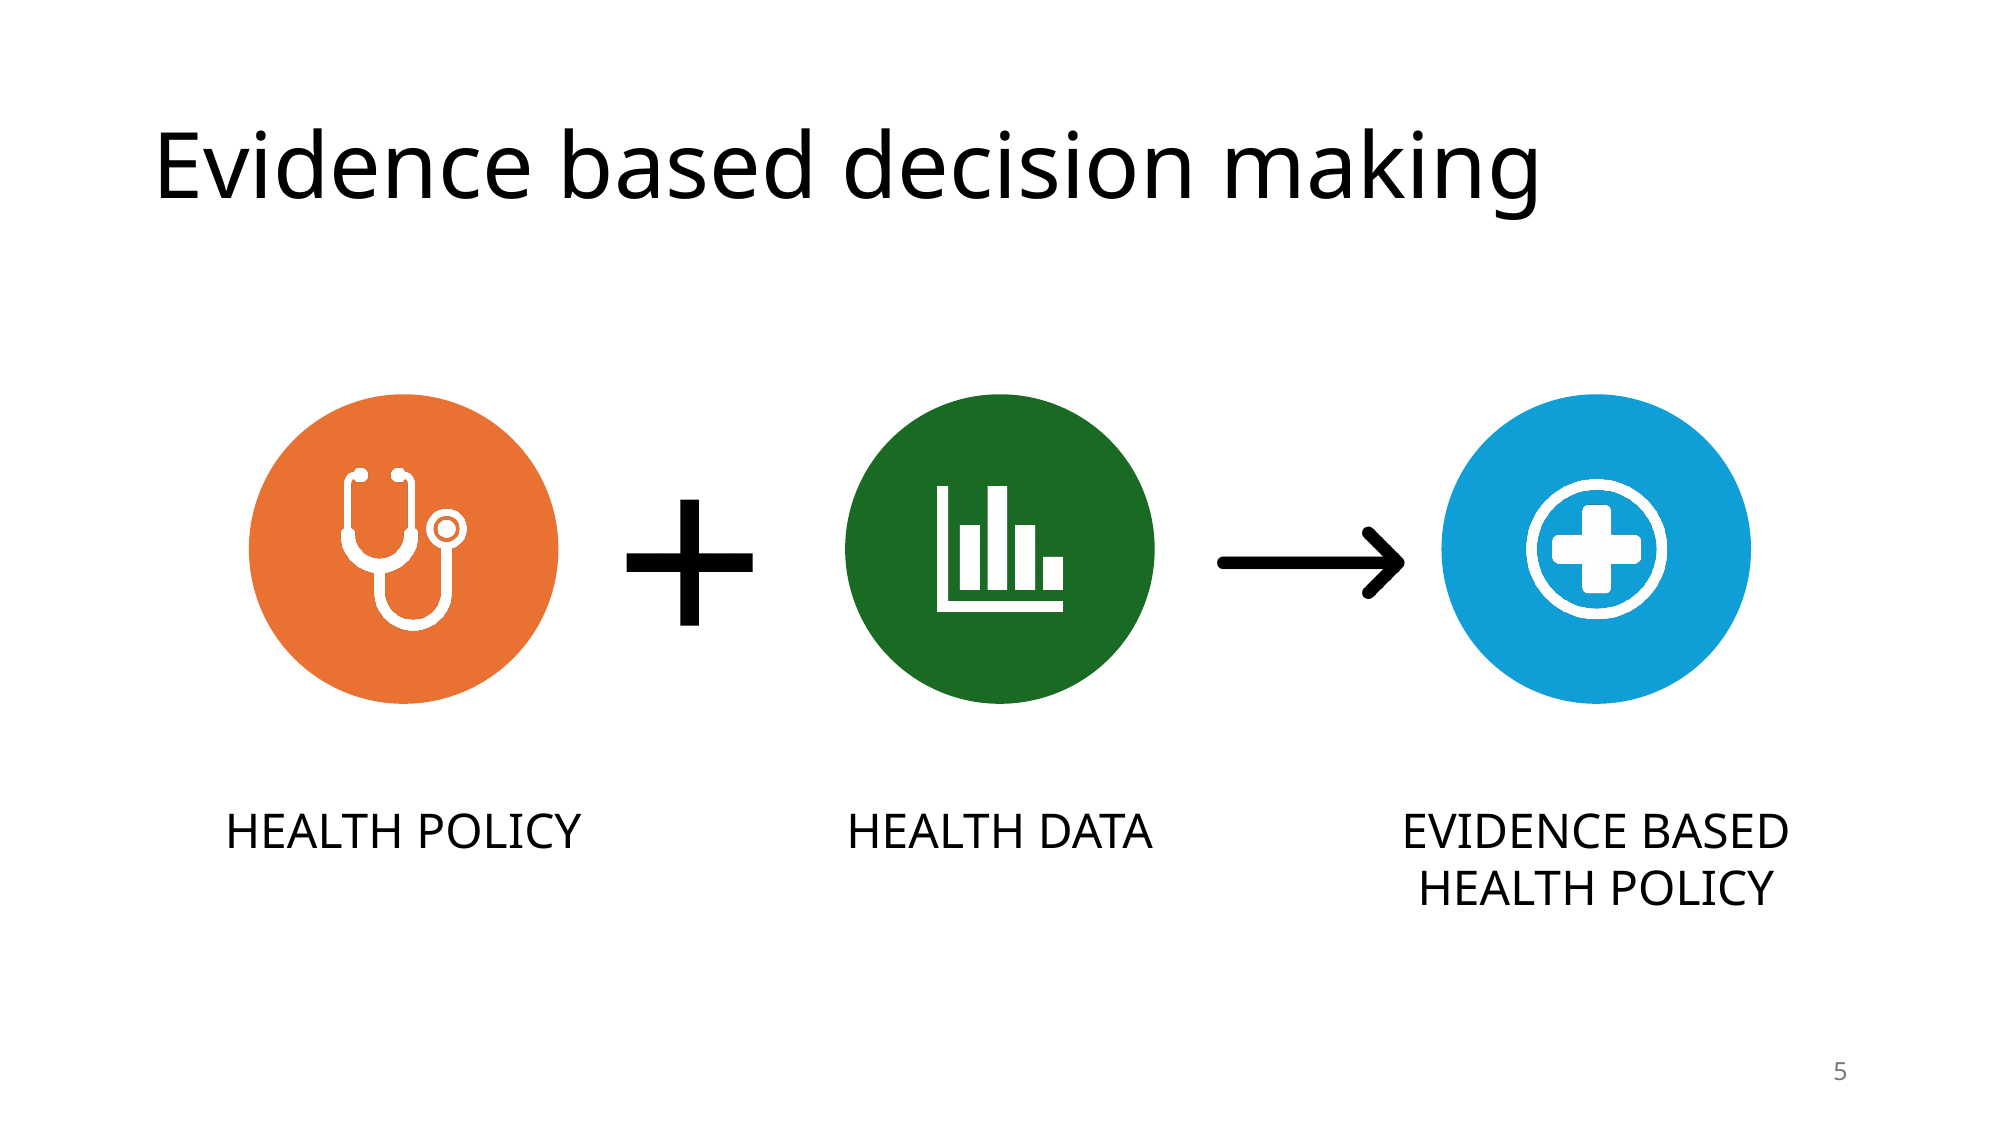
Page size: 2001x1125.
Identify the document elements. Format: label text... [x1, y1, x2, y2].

title Evidence based decision making [137, 59, 1863, 278]
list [136, 298, 1863, 1014]
slide_number 5 [1412, 1042, 1863, 1103]
picture [613, 486, 766, 638]
picture [1207, 459, 1413, 666]
